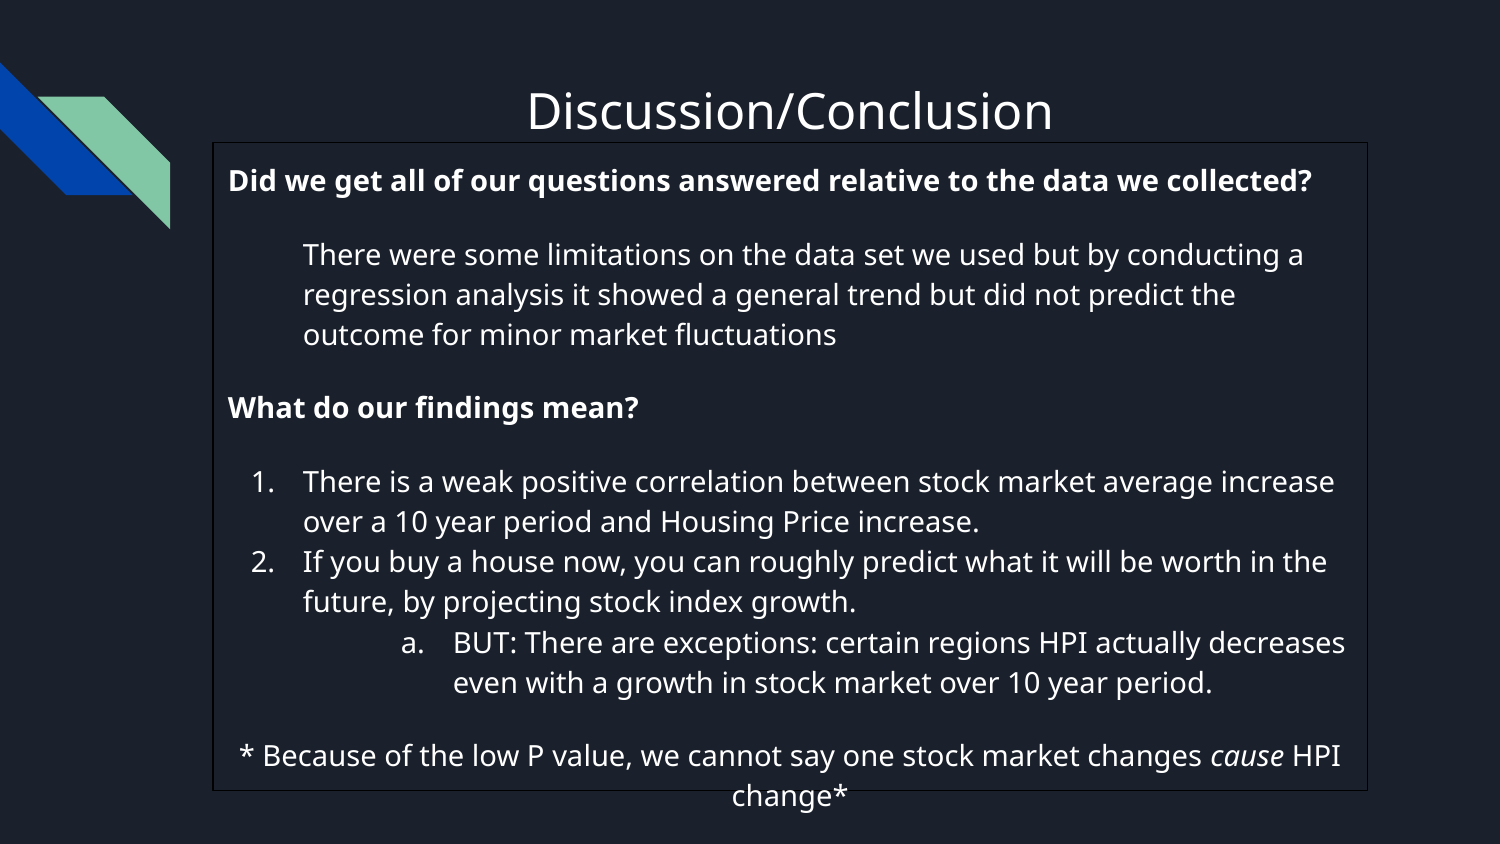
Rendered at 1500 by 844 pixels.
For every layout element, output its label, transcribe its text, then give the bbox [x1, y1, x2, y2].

list Did we get all of our questions answered relative to the data we collected? There were some limitations on the data set we used but by conducting a regression analysis it showed a general trend but did not predict the outcome for minor market fluctuations What do our findings mean? There is a weak positive correlation between stock market average increase over a 10 year period and Housing Price increase. If you buy a house now, you can roughly predict what it will be worth in the future, by projecting stock index growth. BUT: There are exceptions: certain regions HPI actually decreases even with a growth in stock market over 10 year period. * Because of the low P value, we cannot say one stock market changes cause HPI change* [212, 142, 1368, 791]
title Discussion/Conclusion [212, 64, 1368, 142]
